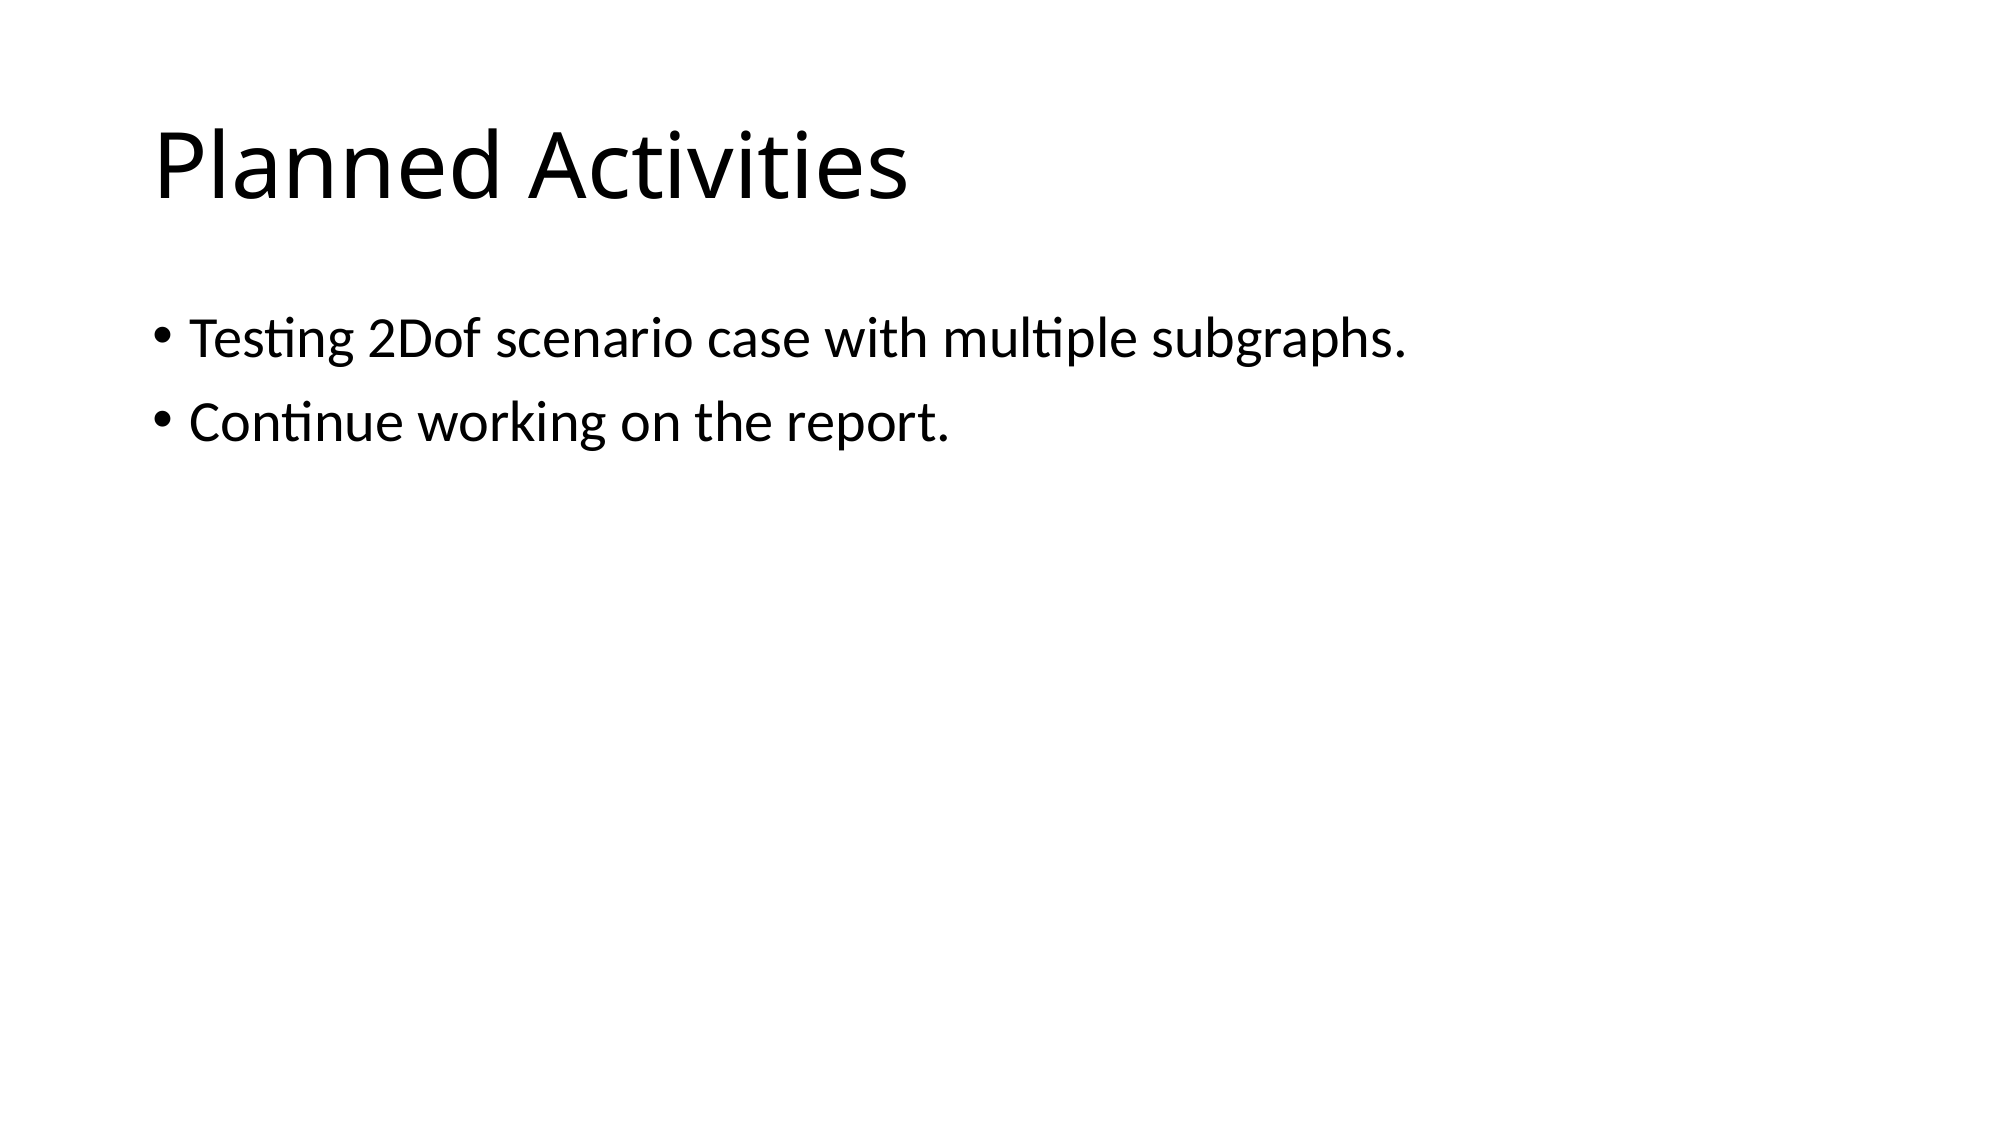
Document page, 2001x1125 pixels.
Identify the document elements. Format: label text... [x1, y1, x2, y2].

list Testing 2Dof scenario case with multiple subgraphs. Continue working on the report. [137, 299, 1863, 1014]
title Planned Activities [137, 59, 1863, 278]
